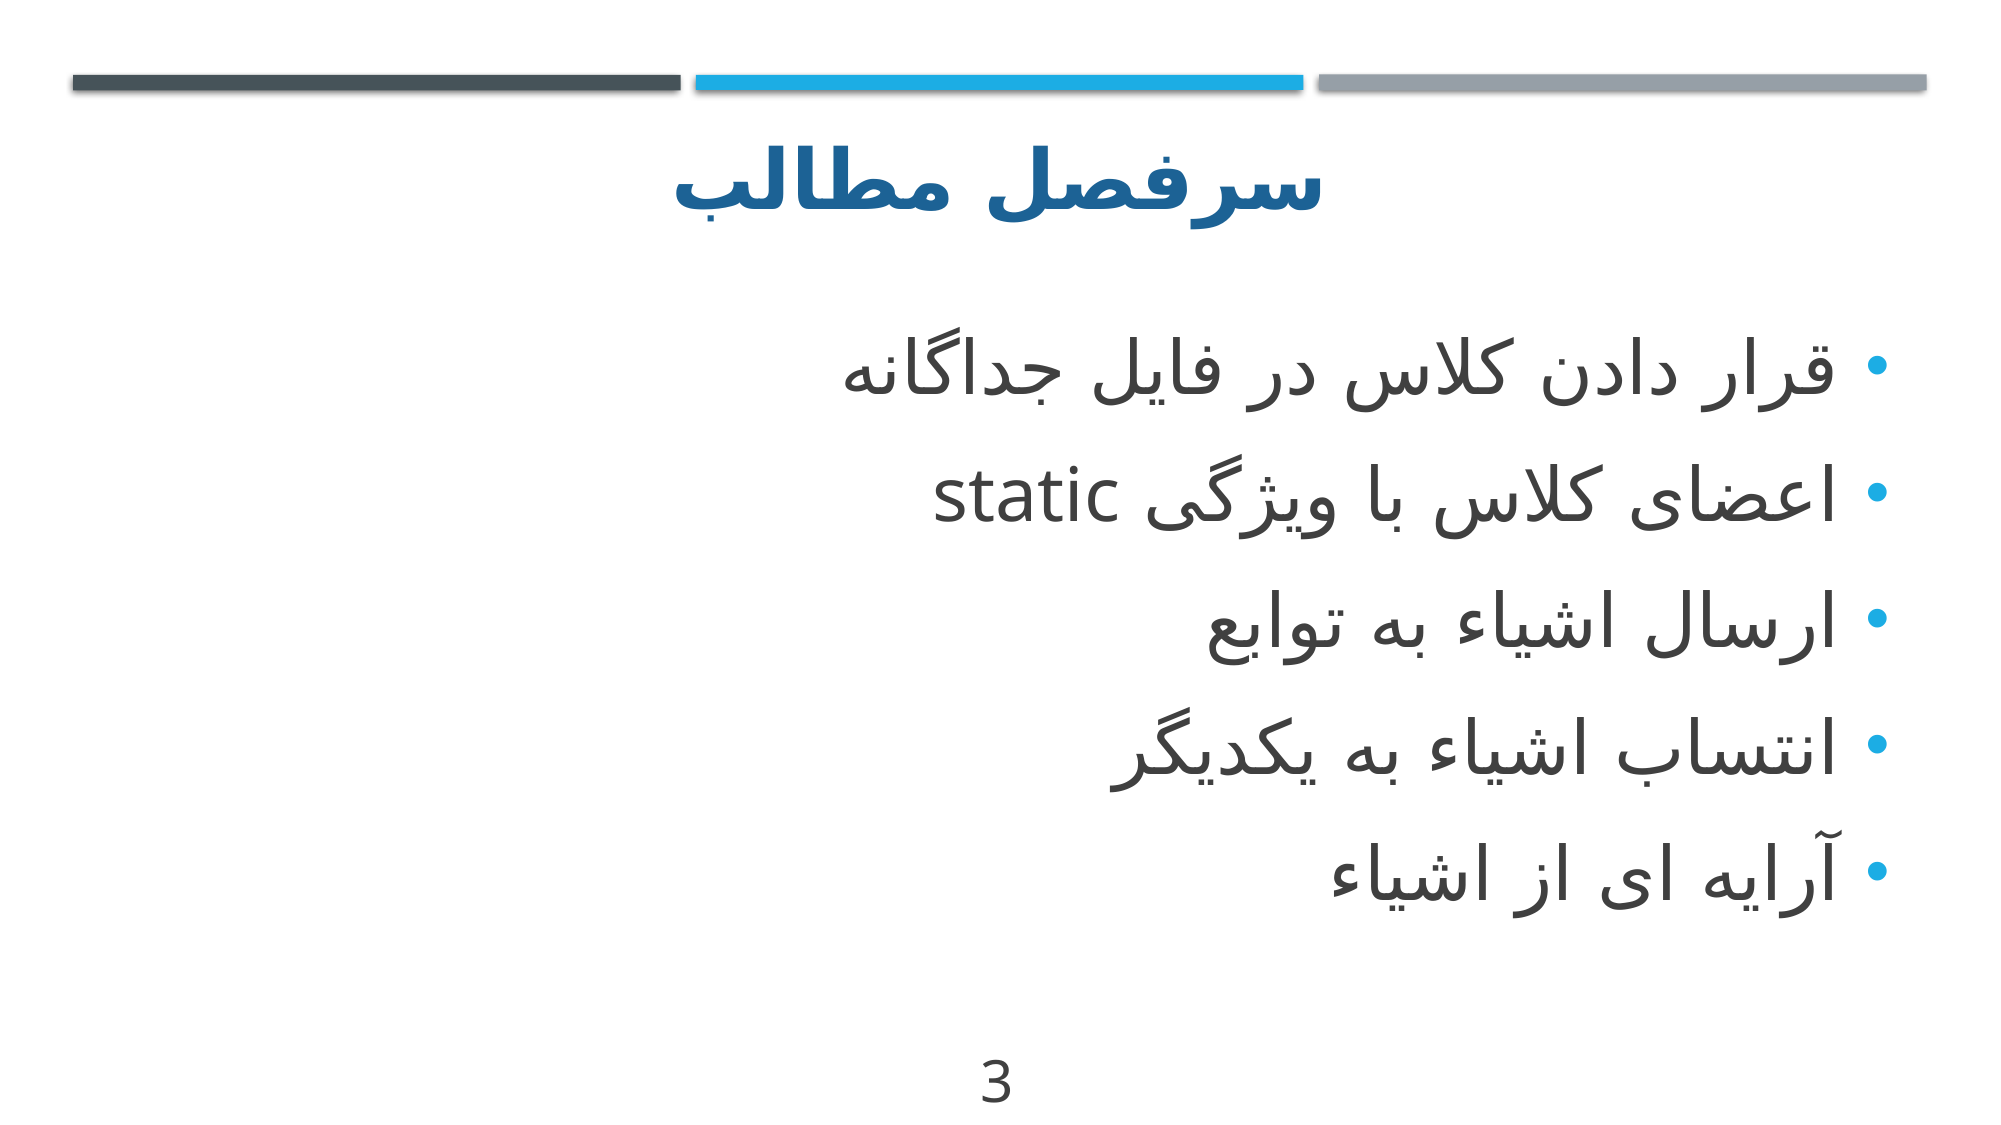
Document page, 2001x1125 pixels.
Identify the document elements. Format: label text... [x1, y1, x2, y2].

list قرار دادن کلاس در فایل جداگانه اعضای کلاس با ویژگی static ارسال اشیاء به توابع انتساب اشیاء به یکدیگر آرایه ای از اشیاء [95, 246, 1905, 981]
title سرفصل مطالب [95, 115, 1905, 234]
